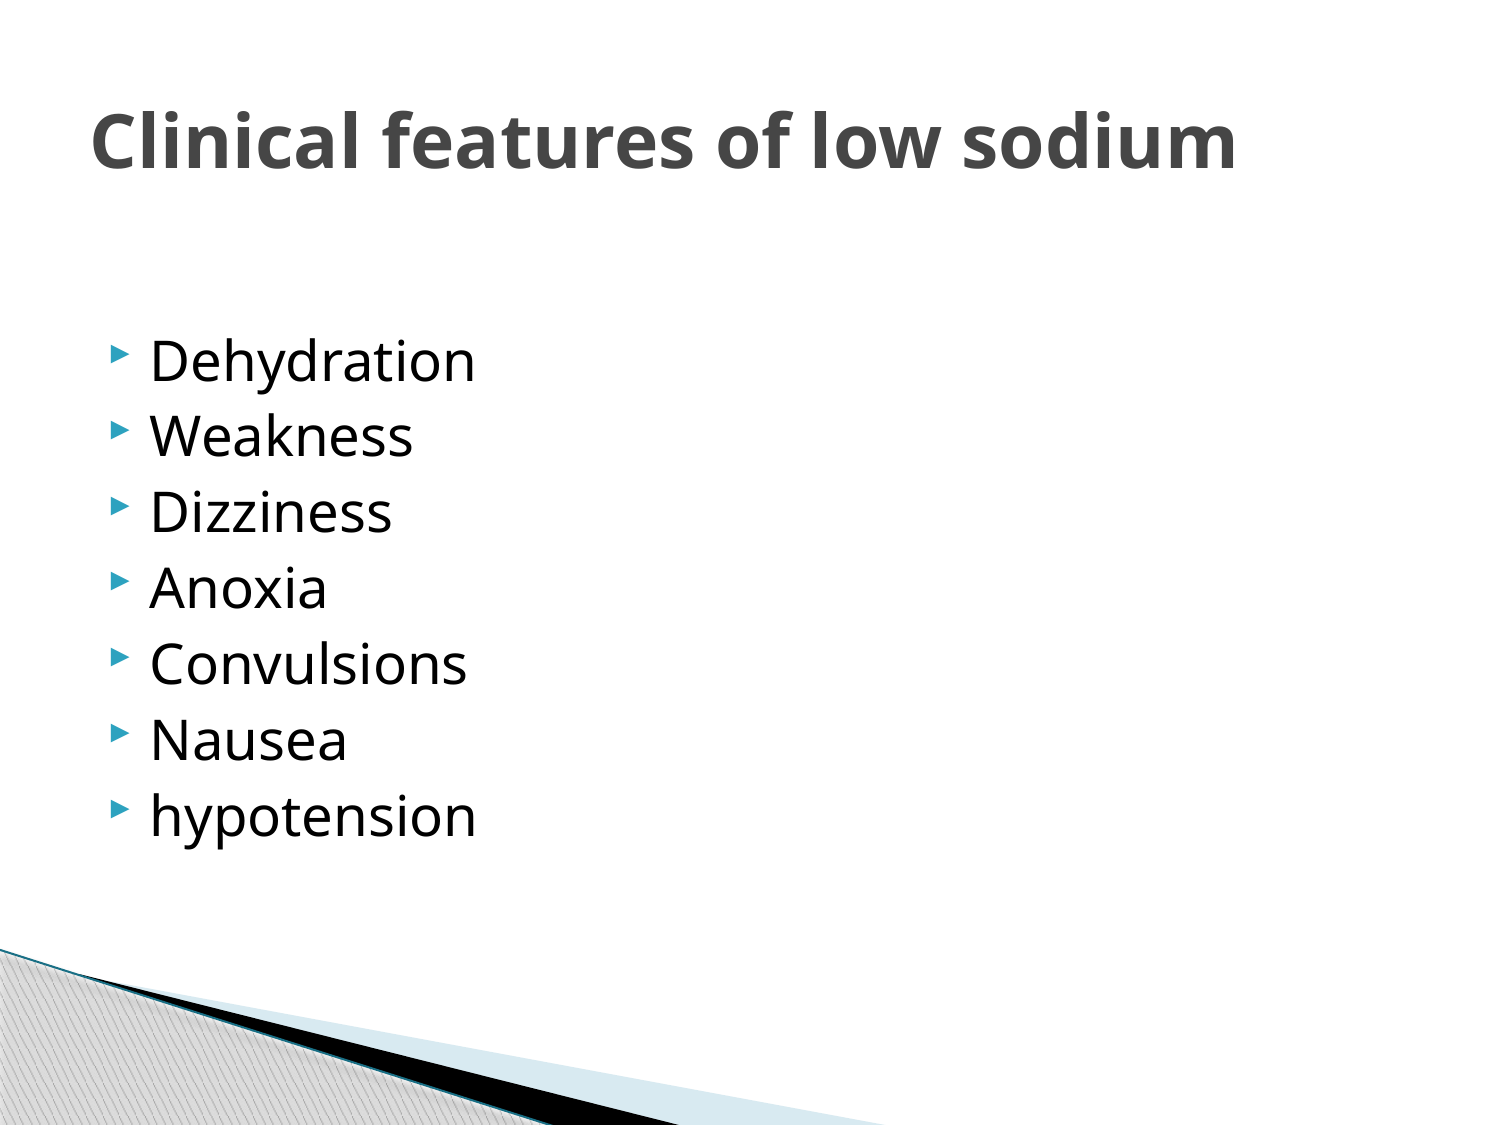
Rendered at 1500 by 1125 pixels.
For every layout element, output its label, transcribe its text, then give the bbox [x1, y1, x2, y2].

list Dehydration Weakness Dizziness Anoxia Convulsions Nausea hypotension [75, 317, 1425, 888]
title Clinical features of low sodium [75, 45, 1425, 233]
